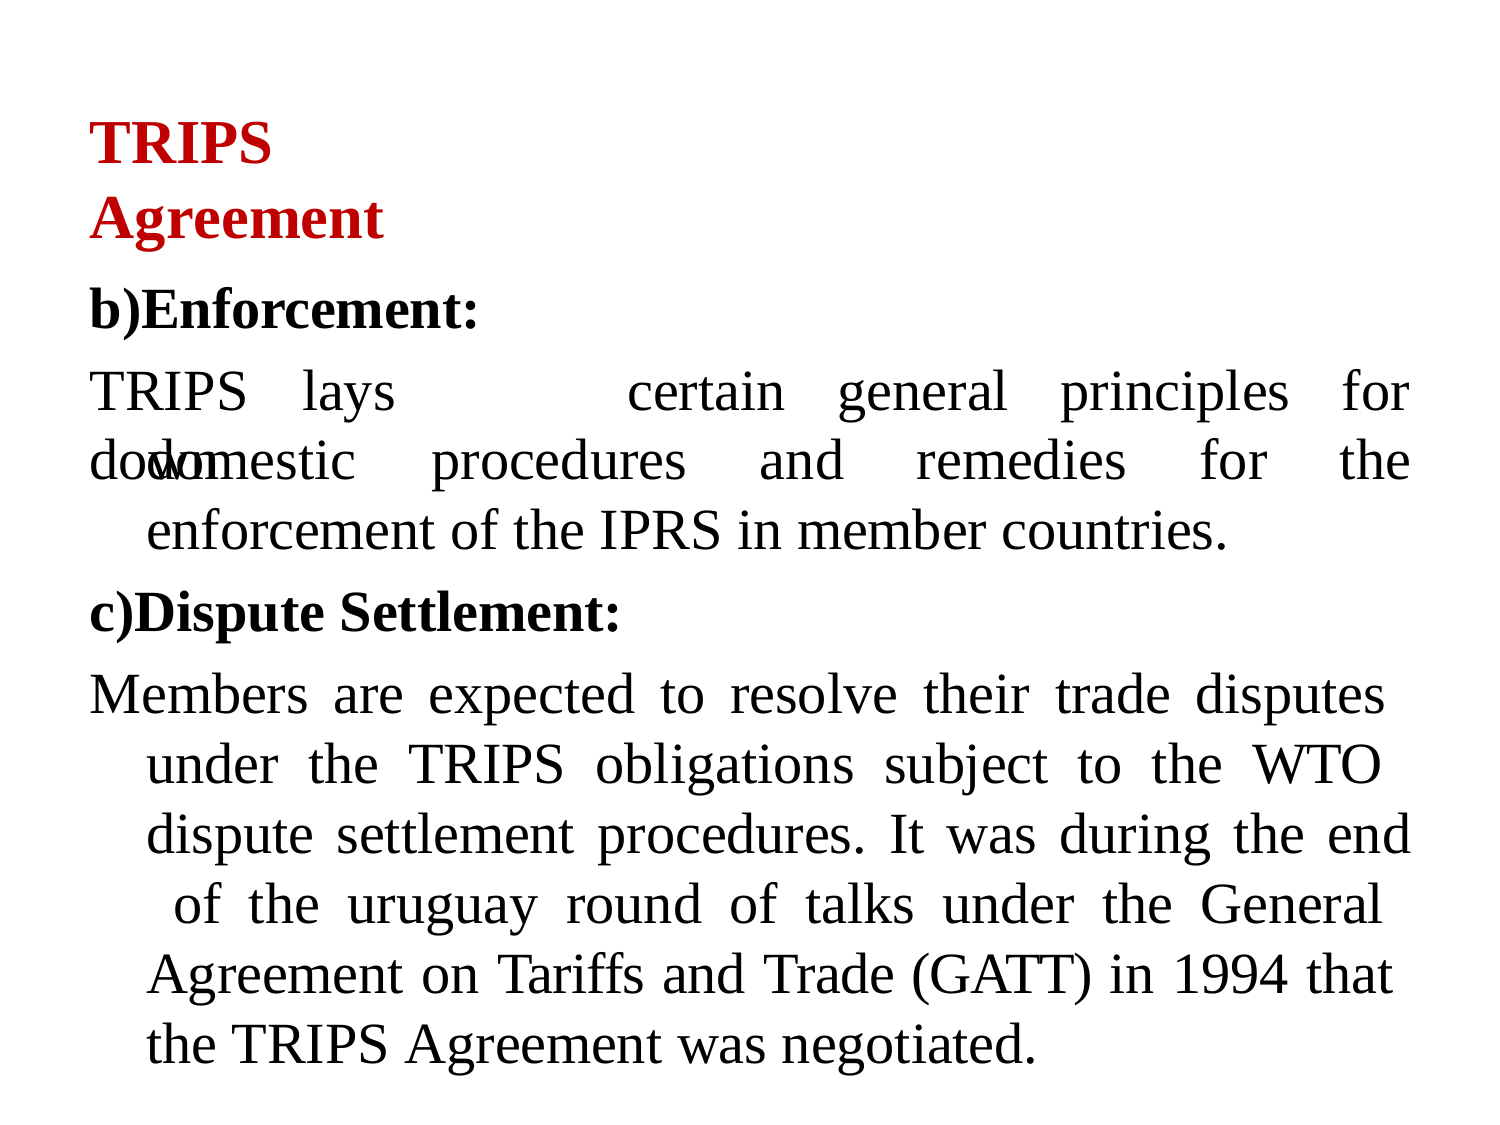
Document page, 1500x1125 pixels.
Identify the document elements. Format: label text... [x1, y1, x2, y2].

text_box b)Enforcement: [87, 267, 486, 340]
text_box enforcement of the IPRS in member countries. c)Dispute Settlement: Members are expected to resolve their trade disputes under the TRIPS obligations subject to the WTO dispute settlement procedures. It was during the end of the uruguay round of talks under the General Agreement on Tariffs and Trade (GATT) in 1994 that the TRIPS Agreement was negotiated. [87, 477, 1412, 1075]
text_box TRIPS lays down [87, 349, 578, 477]
title TRIPS Agreement [87, 99, 582, 290]
text_box domestic procedures and remedies for [143, 419, 624, 477]
text_box certain general principles for the [624, 349, 1412, 477]
